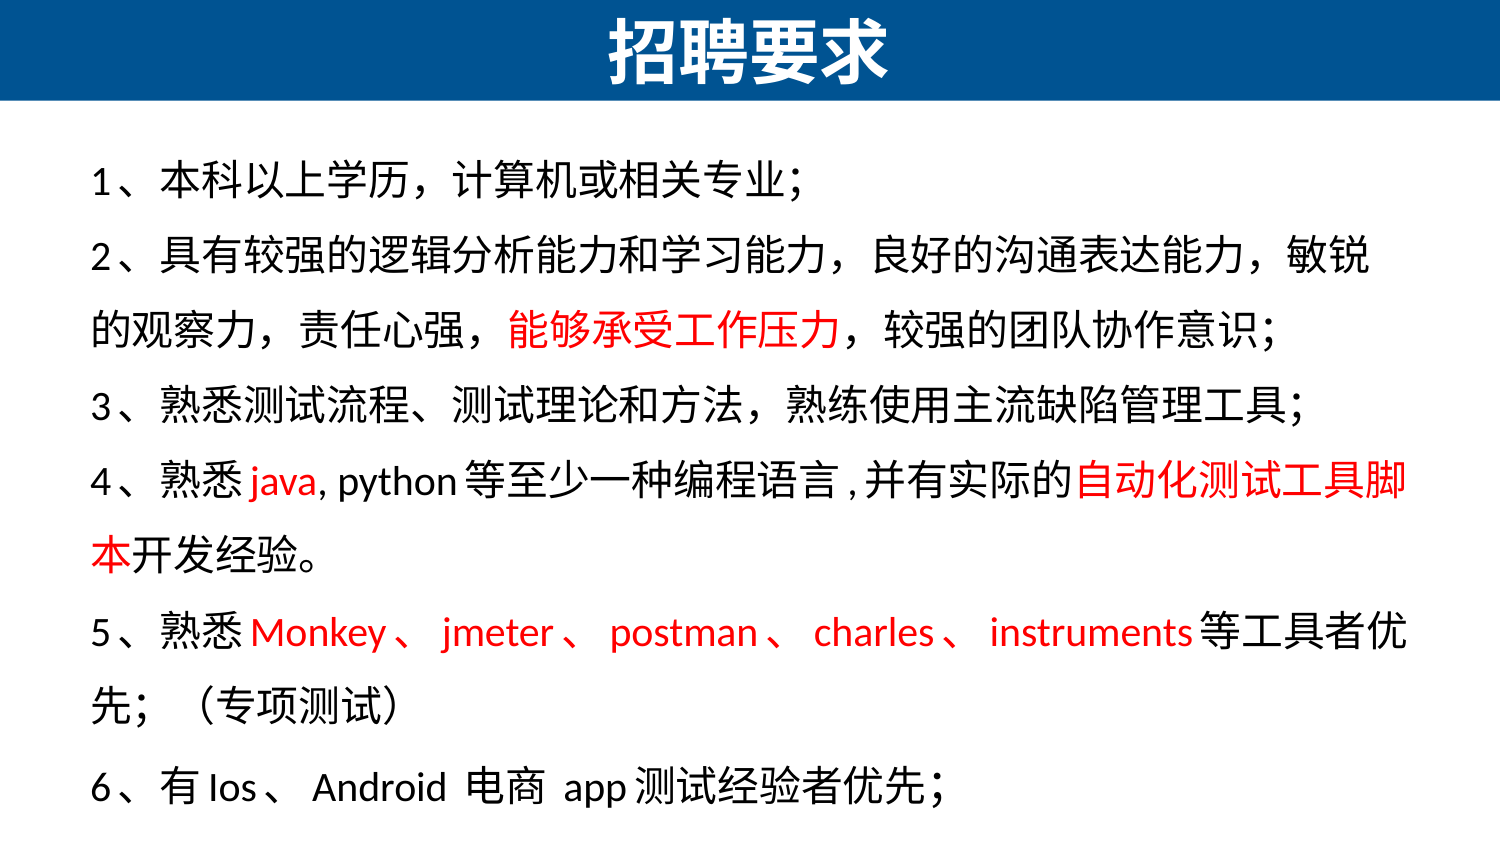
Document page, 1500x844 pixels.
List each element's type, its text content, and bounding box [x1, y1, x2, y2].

list 1、本科以上学历，计算机或相关专业； 2、具有较强的逻辑分析能力和学习能力，良好的沟通表达能力，敏锐的观察力，责任心强，能够承受工作压力，较强的团队协作意识； 3、熟悉测试流程、测试理论和方法，熟练使用主流缺陷管理工具； 4、熟悉java, python等至少一种编程语言,并有实际的自动化测试工具脚本开发经验。 5、熟悉Monkey、jmeter、postman、charles、instruments等工具者优先；（专项测试） 6、有Ios、Android 电商 app测试经验者优先； [75, 120, 1425, 830]
title 招聘要求 [0, 0, 1500, 101]
